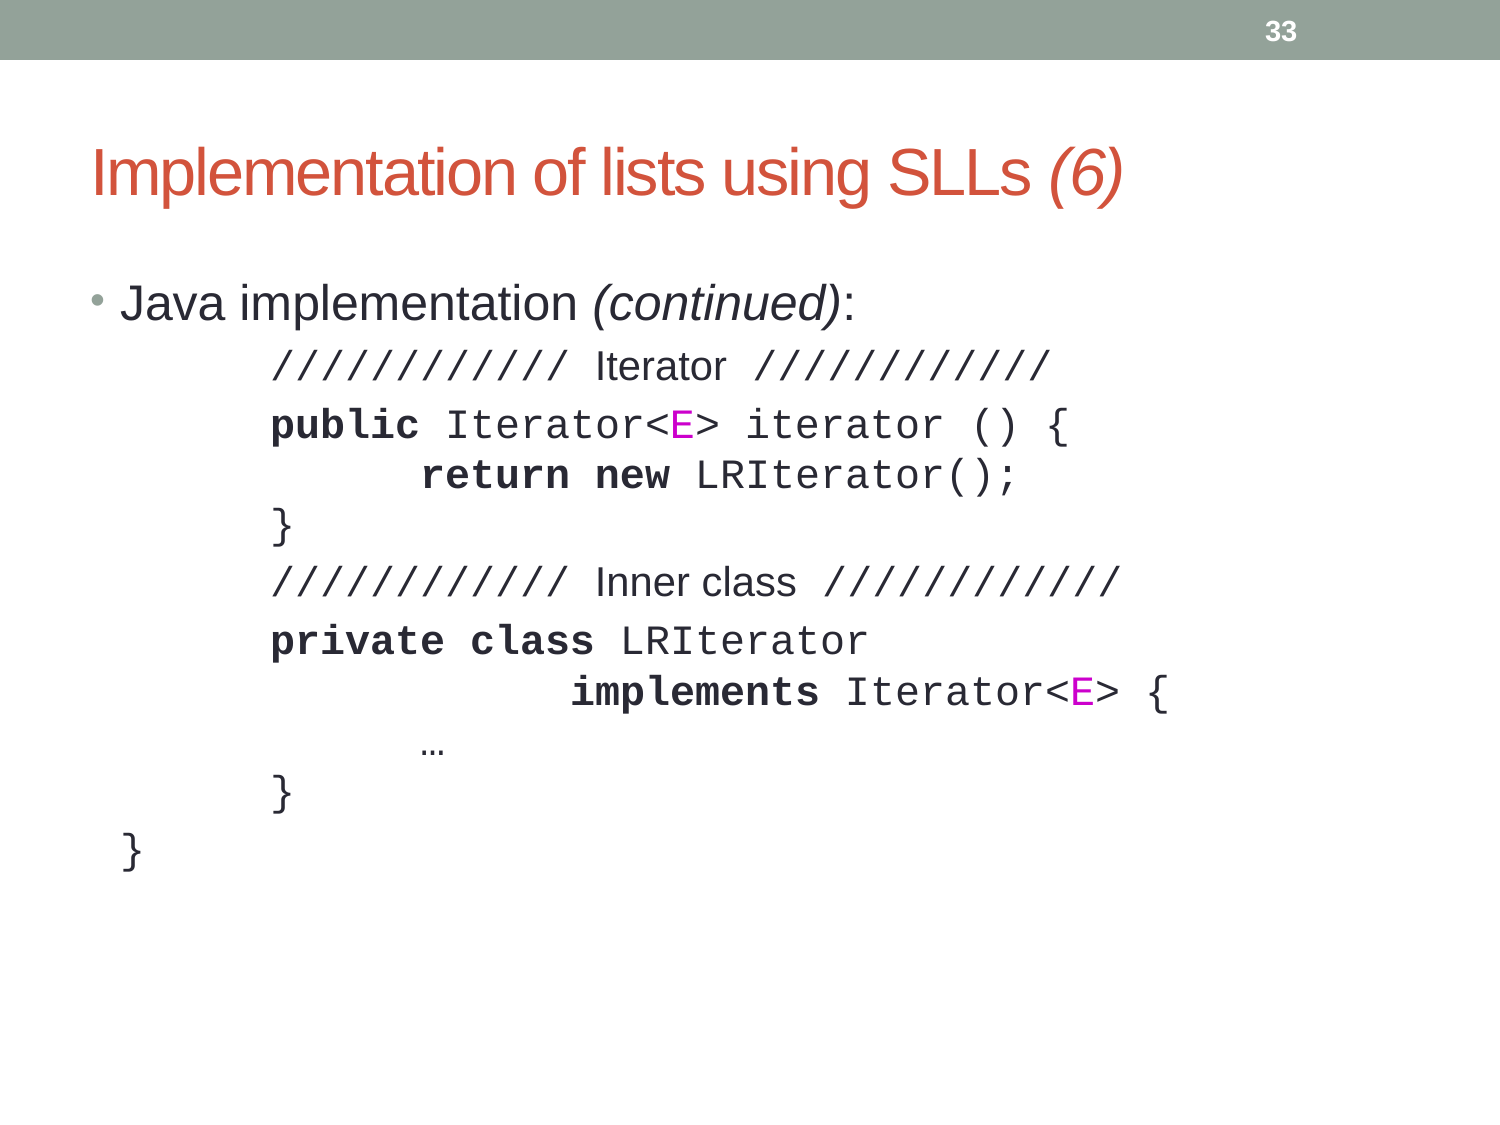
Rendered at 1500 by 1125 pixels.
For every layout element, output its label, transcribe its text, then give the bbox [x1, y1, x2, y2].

list Java implementation (continued): //////////// Iterator //////////// public Iterator<E> iterator () { return new LRIterator(); } //////////// Inner class //////////// private class LRIterator implements Iterator<E> { … } } [75, 262, 1425, 1063]
slide_number 33 [1250, 3, 1425, 57]
title Implementation of lists using SLLs (6) [75, 87, 1425, 250]
